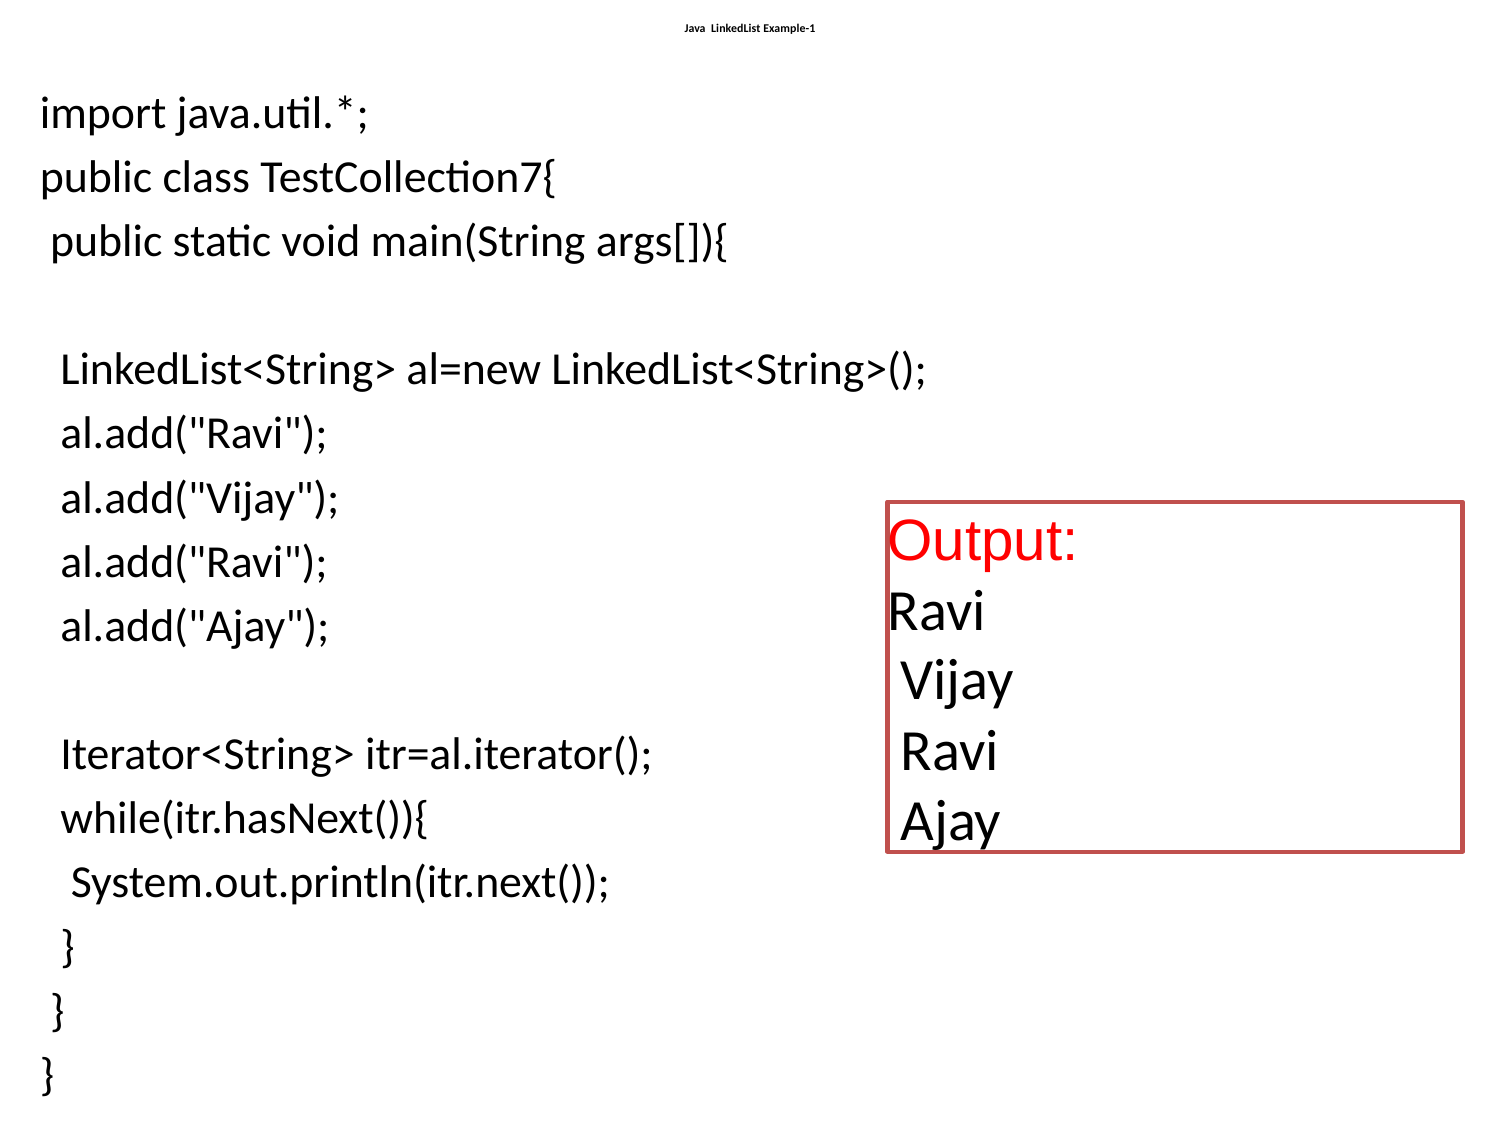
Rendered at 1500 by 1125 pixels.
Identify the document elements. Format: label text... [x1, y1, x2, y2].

title Java LinkedList Example-1 [75, 12, 1425, 43]
text_box Output: Ravi Vijay Ravi Ajay [885, 500, 1465, 854]
list import java.util.*; public class TestCollection7{ public static void main(String args[]){ LinkedList<String> al=new LinkedList<String>(); al.add("Ravi"); al.add("Vijay"); al.add("Ravi"); al.add("Ajay"); Iterator<String> itr=al.iterator(); while(itr.hasNext()){ System.out.println(itr.next()); } } } [24, 75, 975, 1005]
